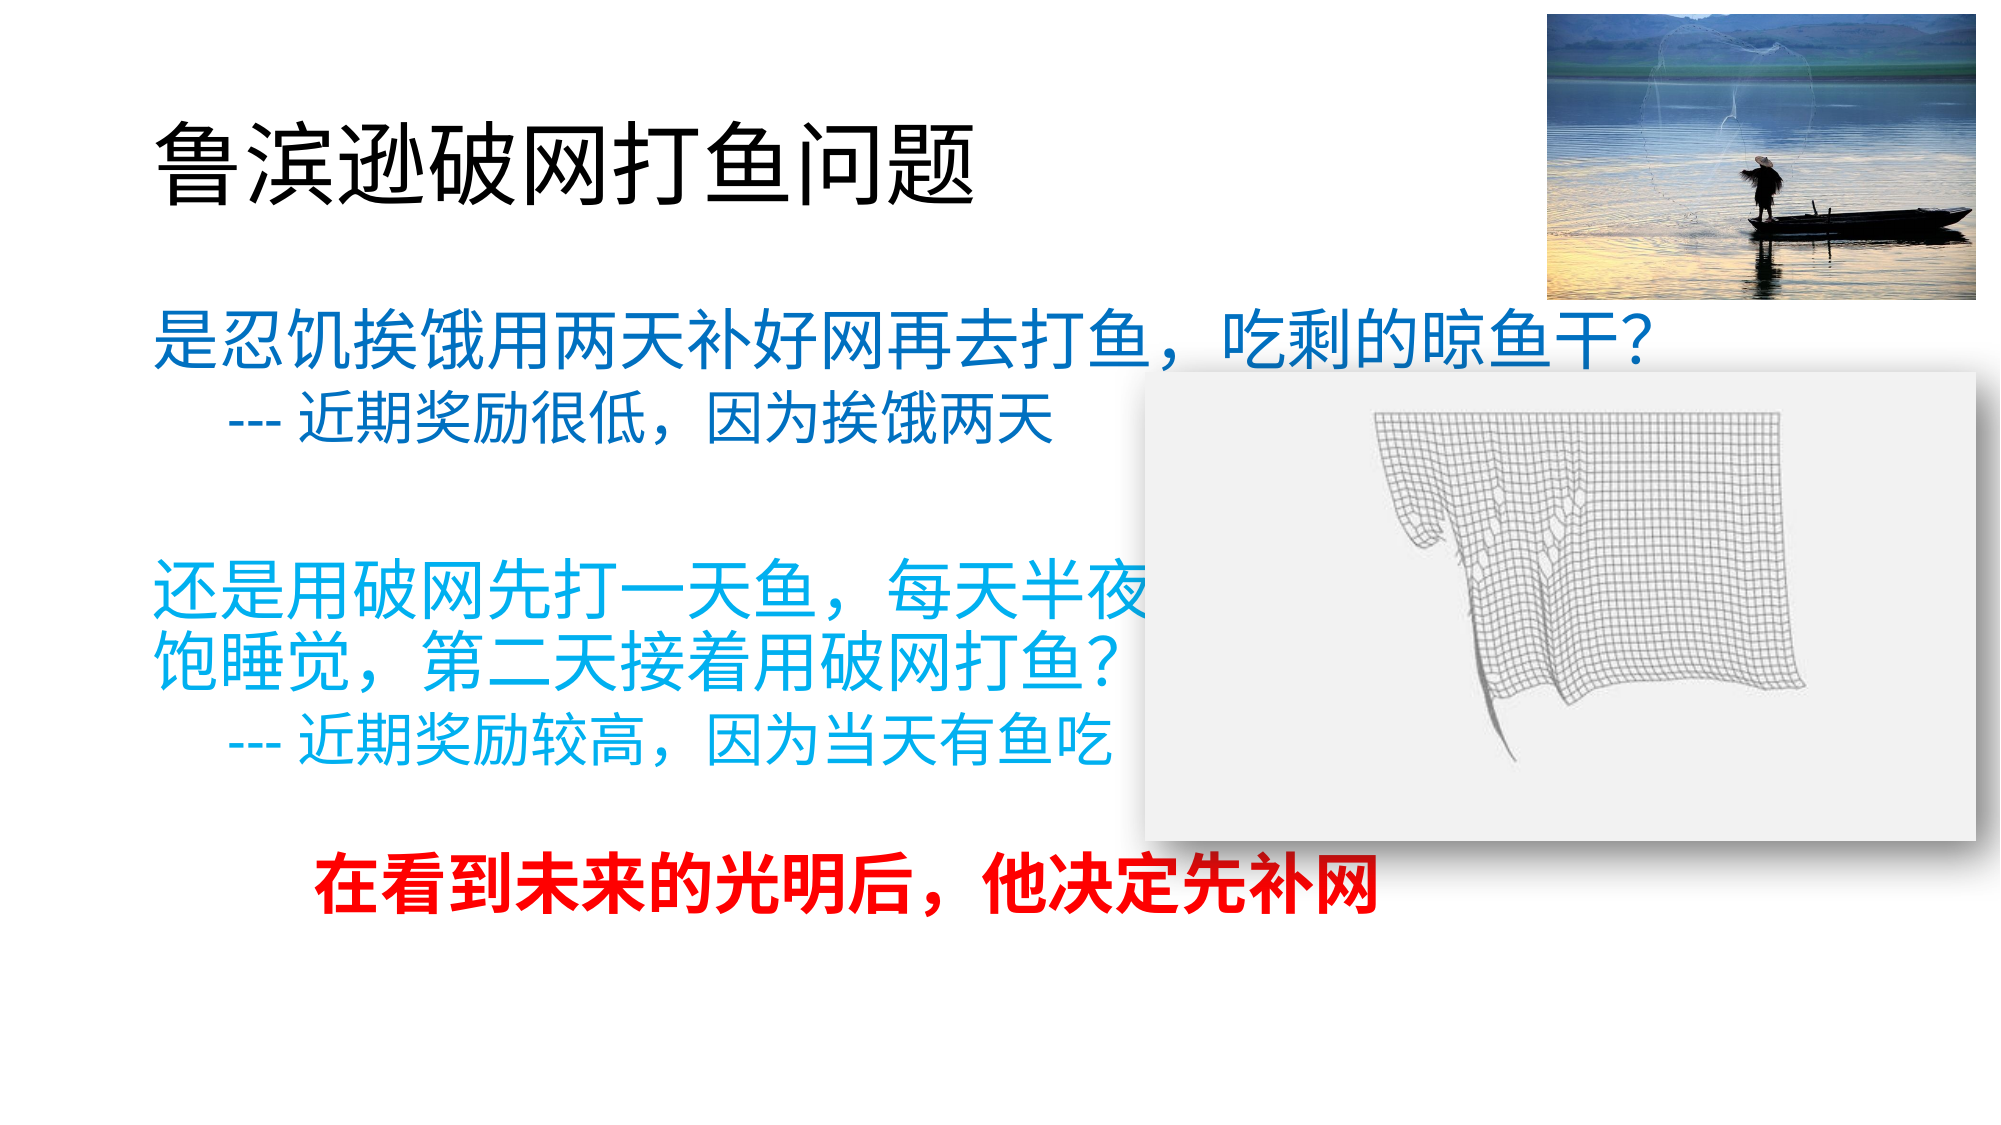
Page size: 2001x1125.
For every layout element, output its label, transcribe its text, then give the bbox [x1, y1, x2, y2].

title 鲁滨逊破网打鱼问题 [137, 59, 1547, 278]
picture [1145, 372, 1976, 841]
text_box 在看到未来的光明后，他决定先补网 [299, 834, 1750, 930]
picture [1547, 14, 1976, 300]
list 是忍饥挨饿用两天补好网再去打鱼，吃剩的晾鱼干？ ---近期奖励很低，因为挨饿两天 还是用破网先打一天鱼，每天半夜回来只打到两条鱼，吃饱睡觉，第二天接着用破网打鱼？ ---近期奖励较高，因为当天有鱼吃 [137, 299, 1863, 1014]
